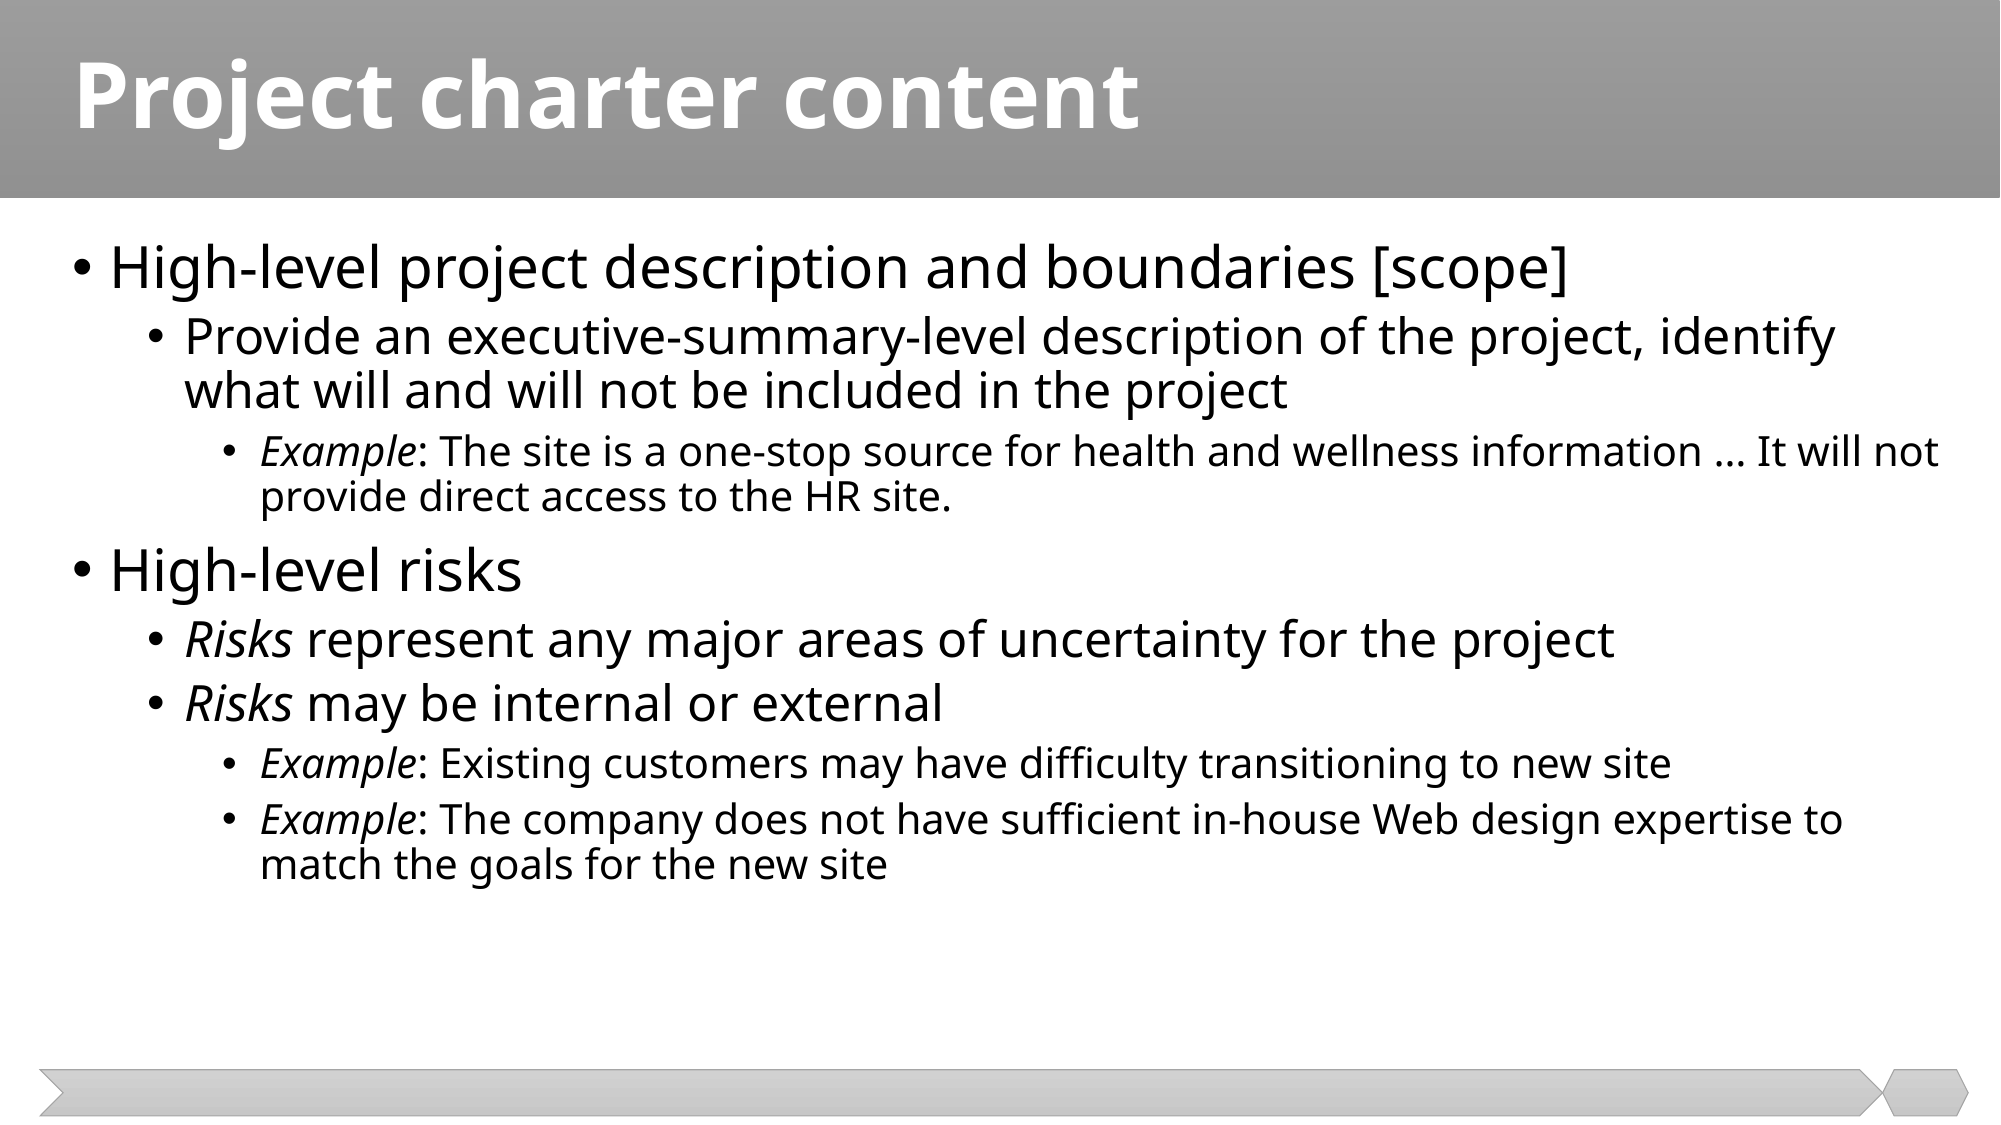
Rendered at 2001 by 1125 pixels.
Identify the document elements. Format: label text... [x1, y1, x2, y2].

title Project charter content [56, 0, 1969, 199]
list High-level project description and boundaries [scope] Provide an executive-summary-level description of the project, identify what will and will not be included in the project Example: The site is a one-stop source for health and wellness information … It will not provide direct access to the HR site. High-level risks Risks represent any major areas of uncertainty for the project Risks may be internal or external Example: Existing customers may have difﬁculty transitioning to new site Example: The company does not have sufﬁcient in-house Web design expertise to match the goals for the new site [56, 230, 1969, 1010]
